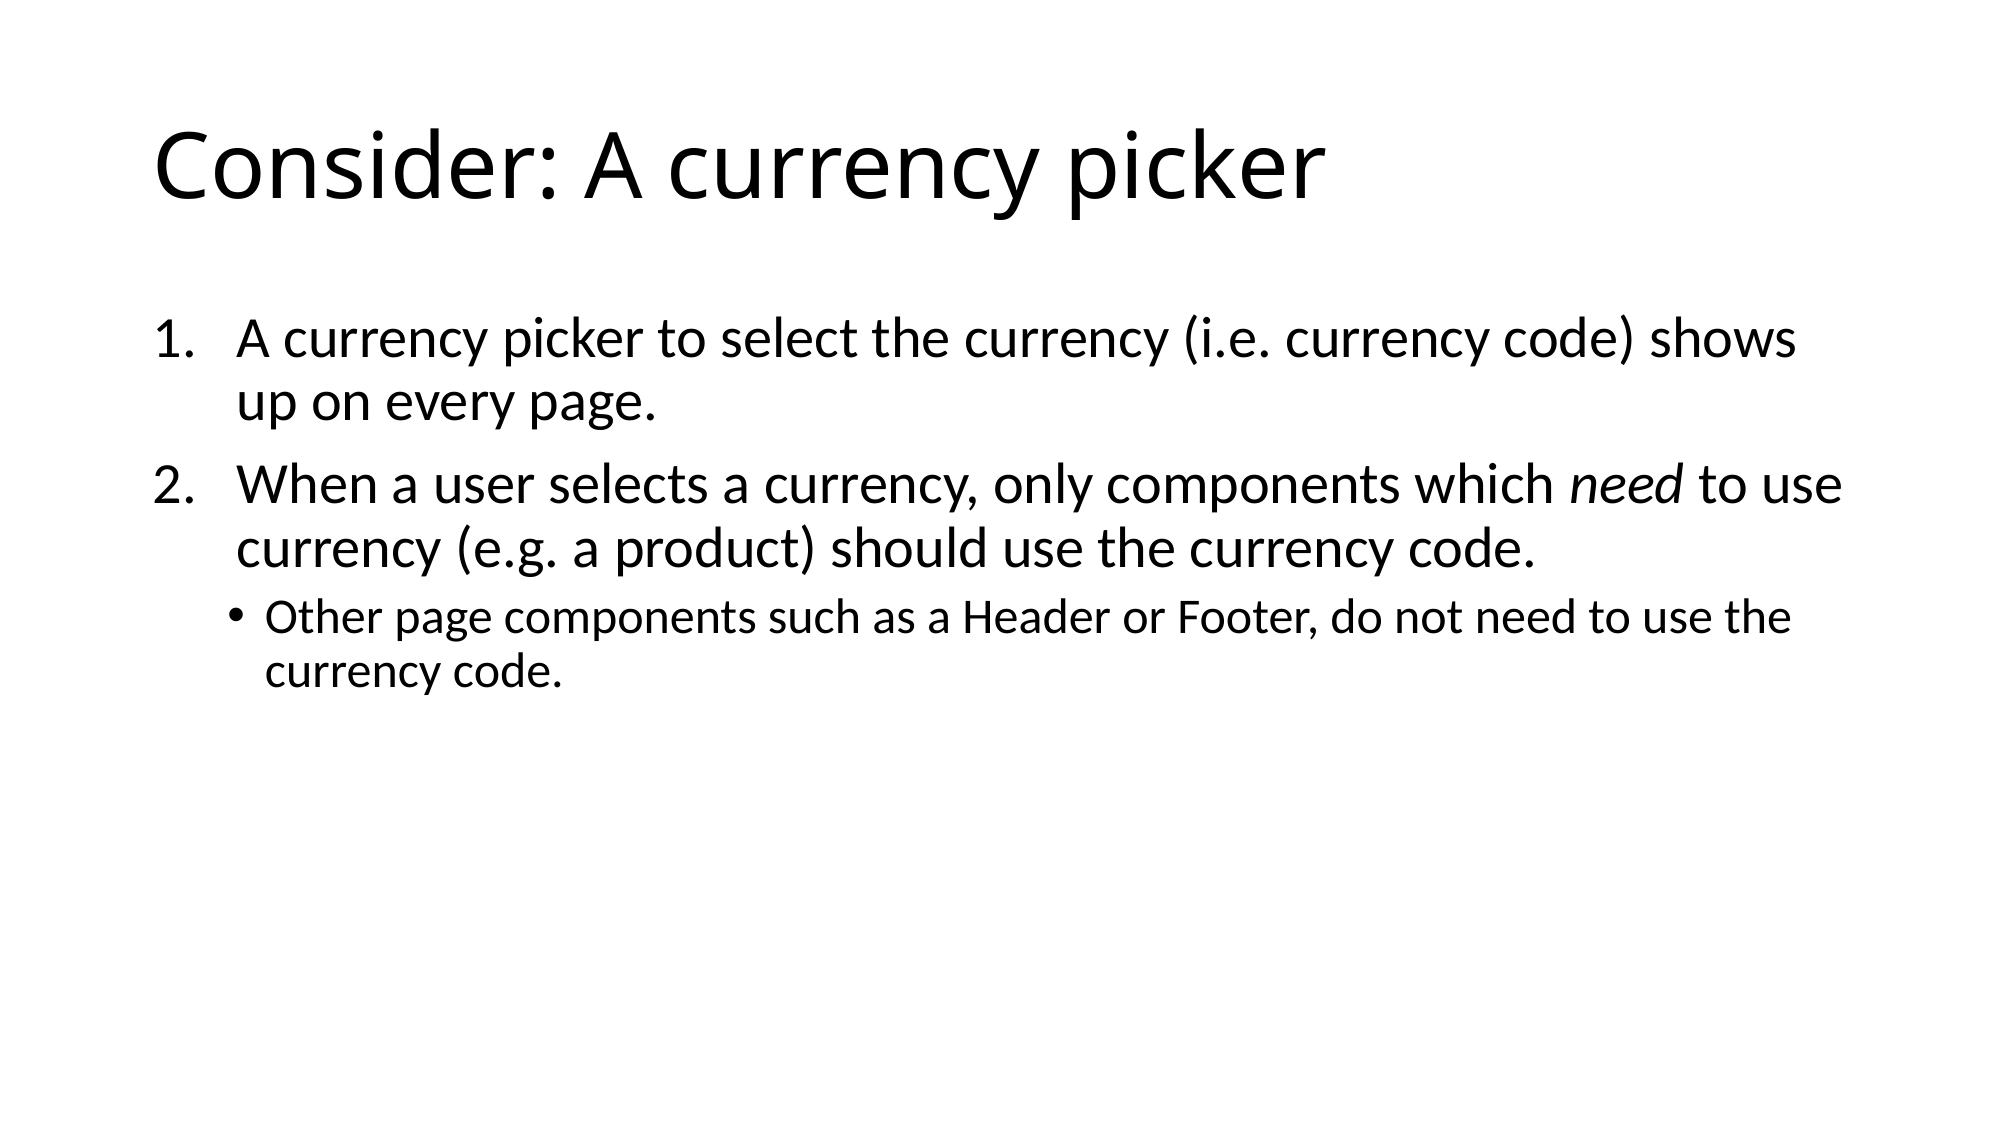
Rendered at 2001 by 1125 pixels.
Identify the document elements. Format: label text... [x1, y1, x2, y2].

list A currency picker to select the currency (i.e. currency code) shows up on every page. When a user selects a currency, only components which need to use currency (e.g. a product) should use the currency code. Other page components such as a Header or Footer, do not need to use the currency code. [137, 299, 1863, 1014]
title Consider: A currency picker [137, 59, 1863, 278]
